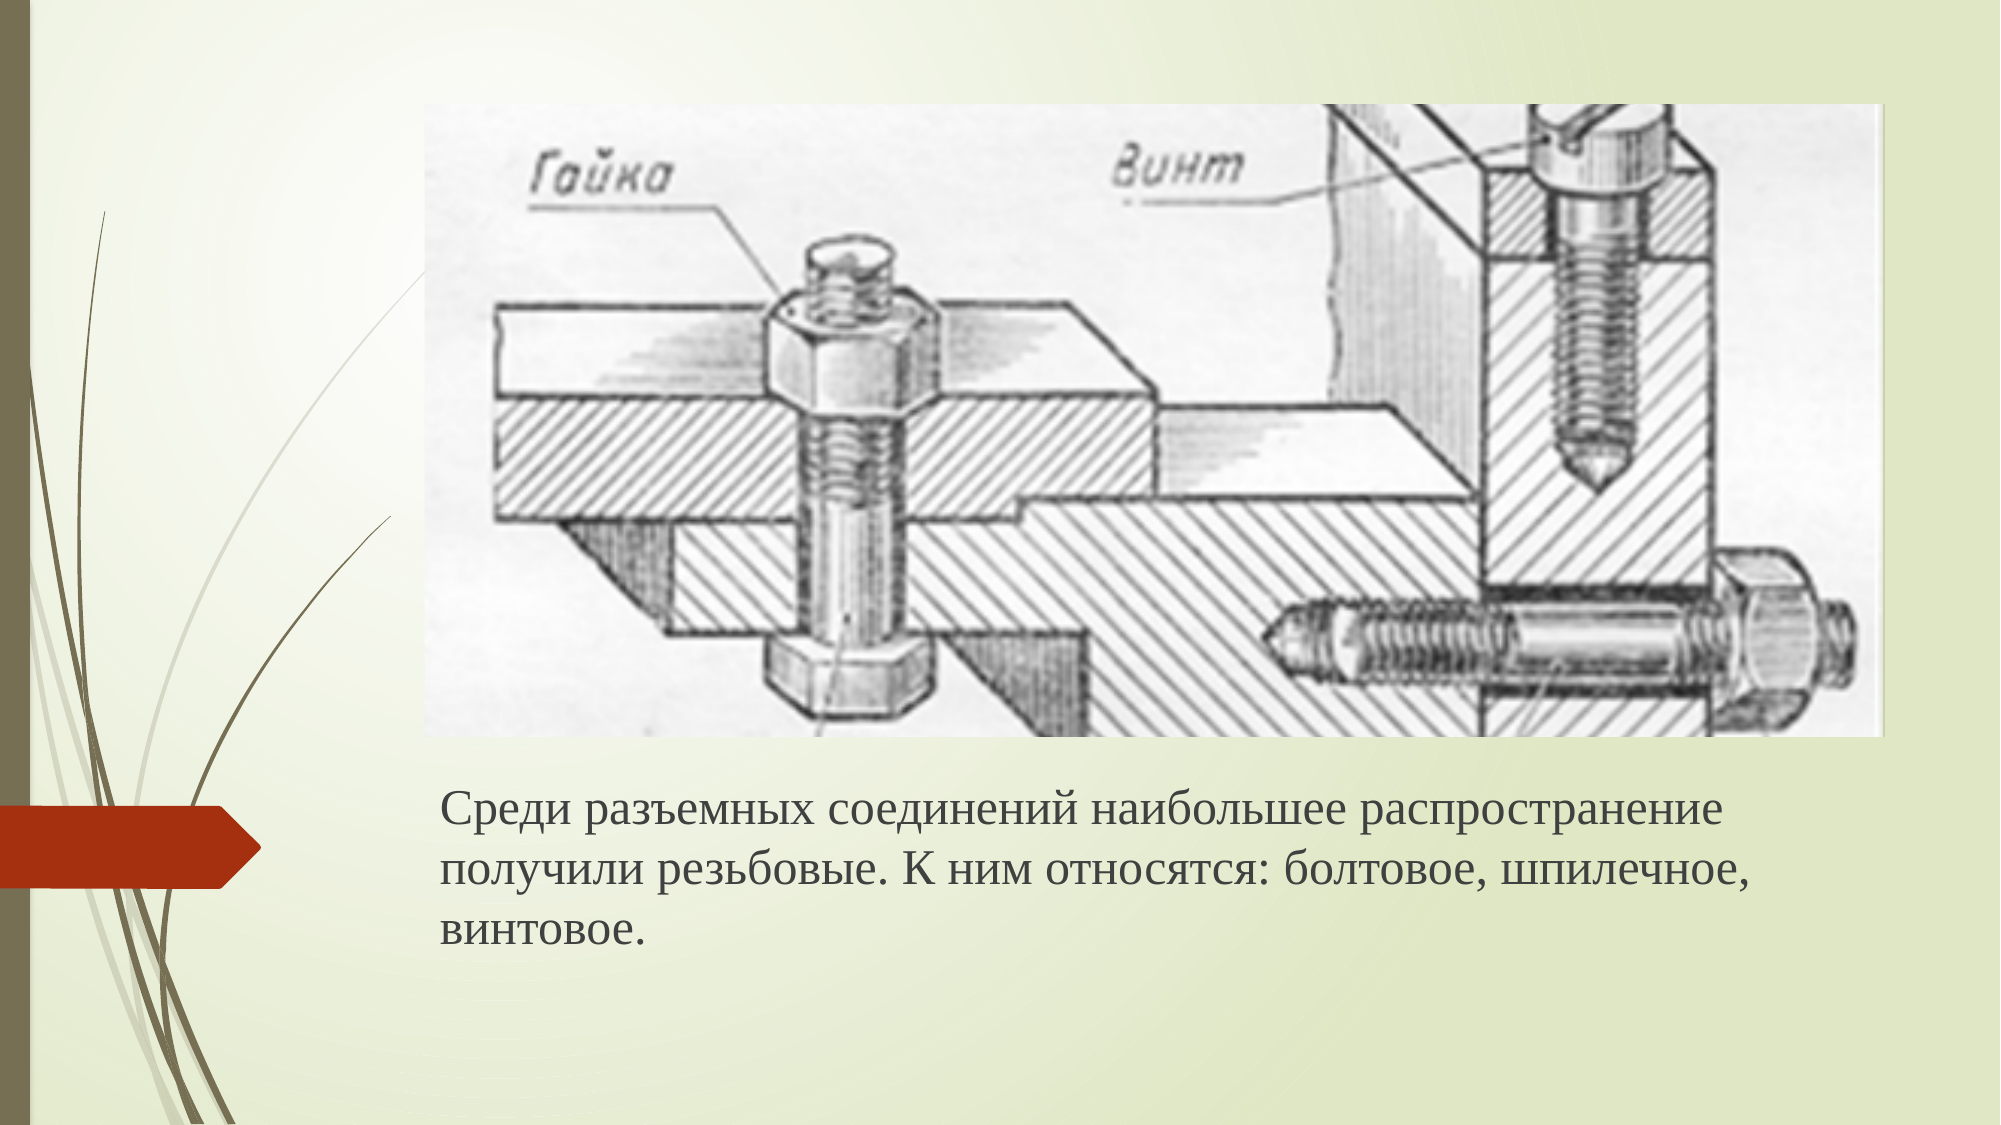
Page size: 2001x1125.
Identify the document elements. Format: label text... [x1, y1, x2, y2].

list Среди разъемных соединений наибольшее распространение получили резьбовые. К ним относятся: болтовое, шпилечное, винтовое. [424, 766, 1888, 962]
picture [424, 103, 1888, 737]
